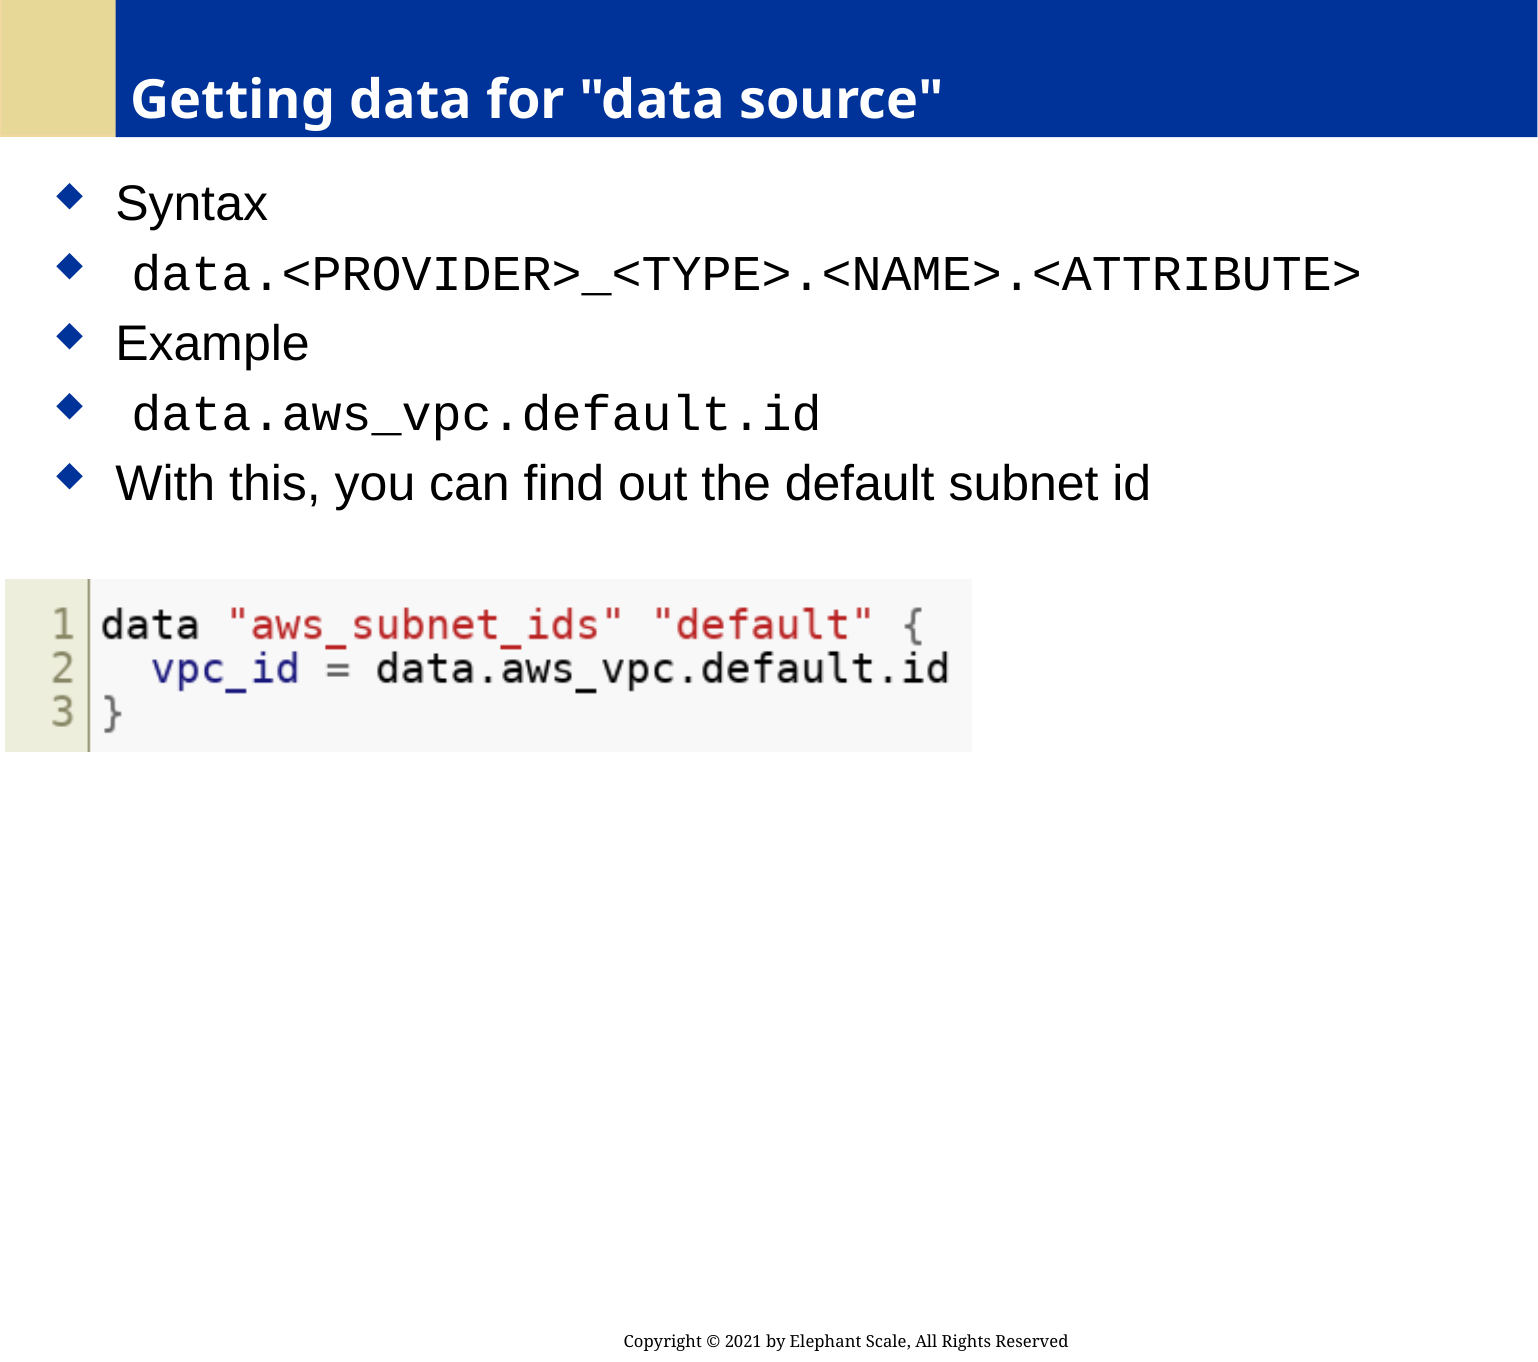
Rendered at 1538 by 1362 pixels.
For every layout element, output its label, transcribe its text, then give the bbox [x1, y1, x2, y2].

picture [0, 0, 115, 137]
list Syntax data.<PROVIDER>_<TYPE>.<NAME>.<ATTRIBUTE> Example data.aws_vpc.default.id With this, you can find out the default subnet id [38, 162, 1500, 1284]
picture [4, 578, 972, 753]
text_box Copyright © 2021 by Elephant Scale, All Rights Reserved [608, 1322, 1085, 1358]
title Getting data for "data source" [115, 0, 1538, 138]
